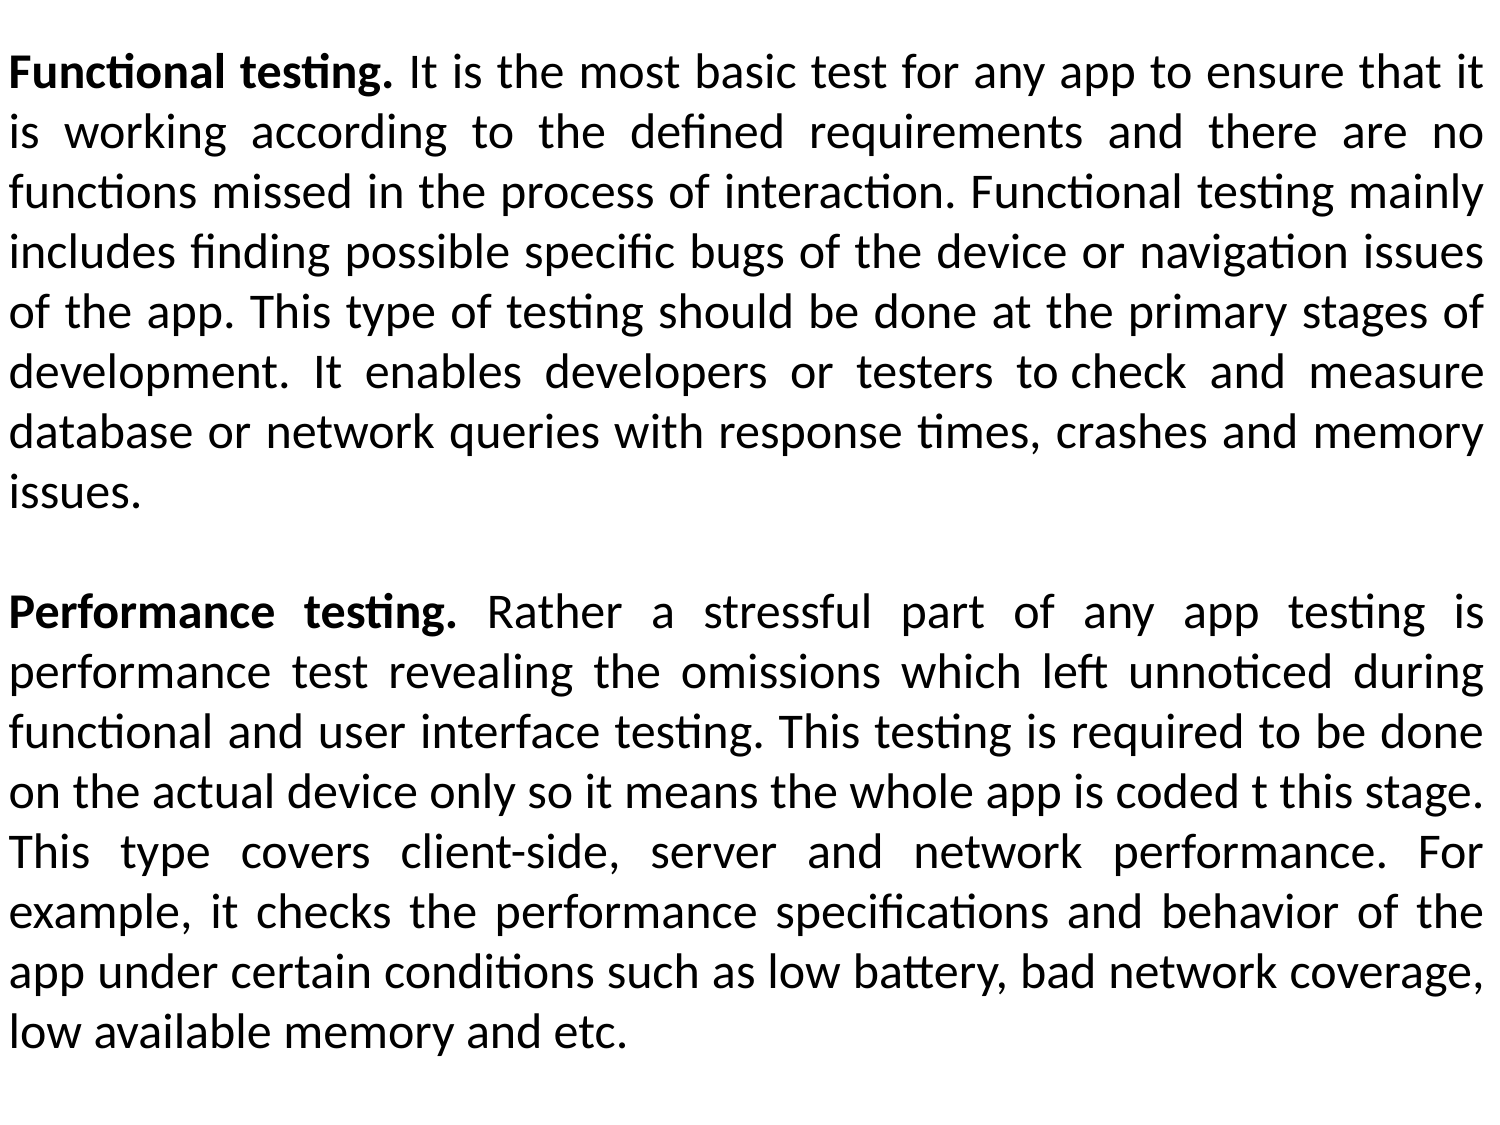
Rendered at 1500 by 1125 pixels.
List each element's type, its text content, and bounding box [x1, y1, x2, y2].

text_box Functional testing. It is the most basic test for any app to ensure that it is working according to the defined requirements and there are no functions missed in the process of interaction. Functional testing mainly includes finding possible specific bugs of the device or navigation issues of the app. This type of testing should be done at the primary stages of development. It enables developers or testers to check and measure database or network queries with response times, crashes and memory issues. Performance testing. Rather a stressful part of any app testing is performance test revealing the omissions which left unnoticed during functional and user interface testing. This testing is required to be done on the actual device only so it means the whole app is coded t this stage. This type covers client-side, server and network performance. For example, it checks the performance specifications and behavior of the app under certain conditions such as low battery, bad network coverage, low available memory and etc. [0, 30, 1500, 1066]
